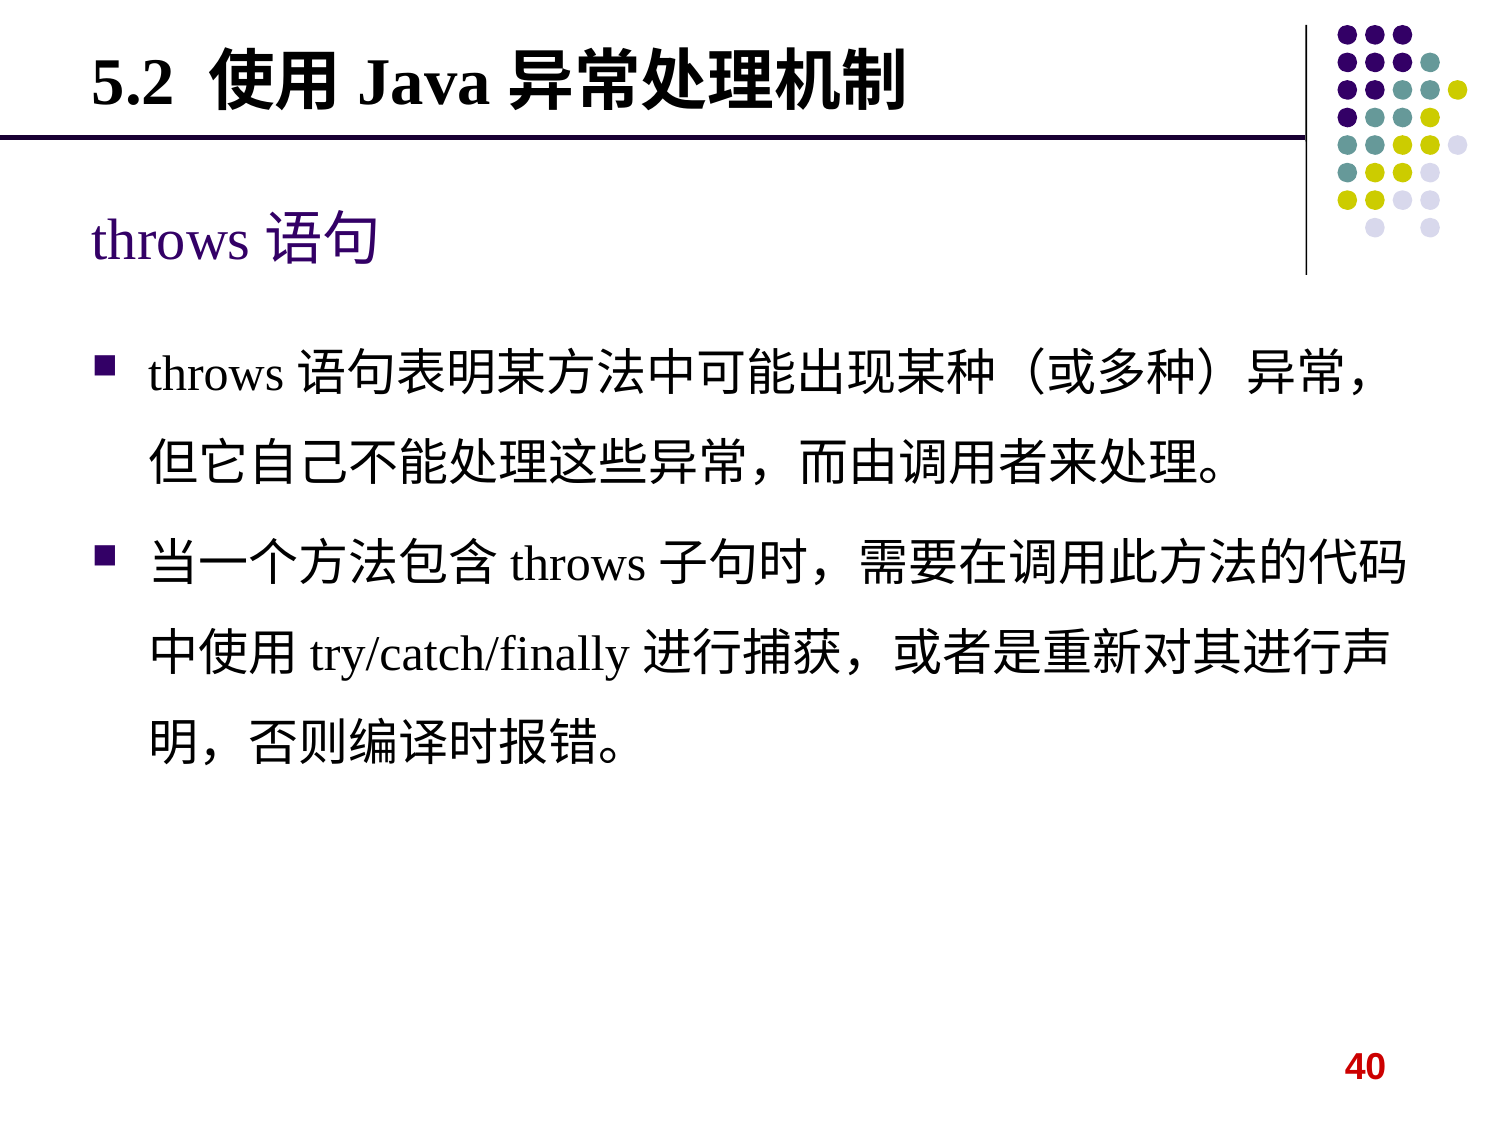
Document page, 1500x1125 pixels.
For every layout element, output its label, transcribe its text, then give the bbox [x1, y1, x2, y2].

list throws语句表明某方法中可能出现某种（或多种）异常，但它自己不能处理这些异常，而由调用者来处理。 当一个方法包含throws子句时，需要在调用此方法的代码中使用try/catch/finally进行捕获，或者是重新对其进行声明，否则编译时报错。 [76, 302, 1436, 835]
text_box throws语句 [76, 160, 1315, 279]
text_box 5.2 使用Java异常处理机制 [76, 31, 1315, 138]
